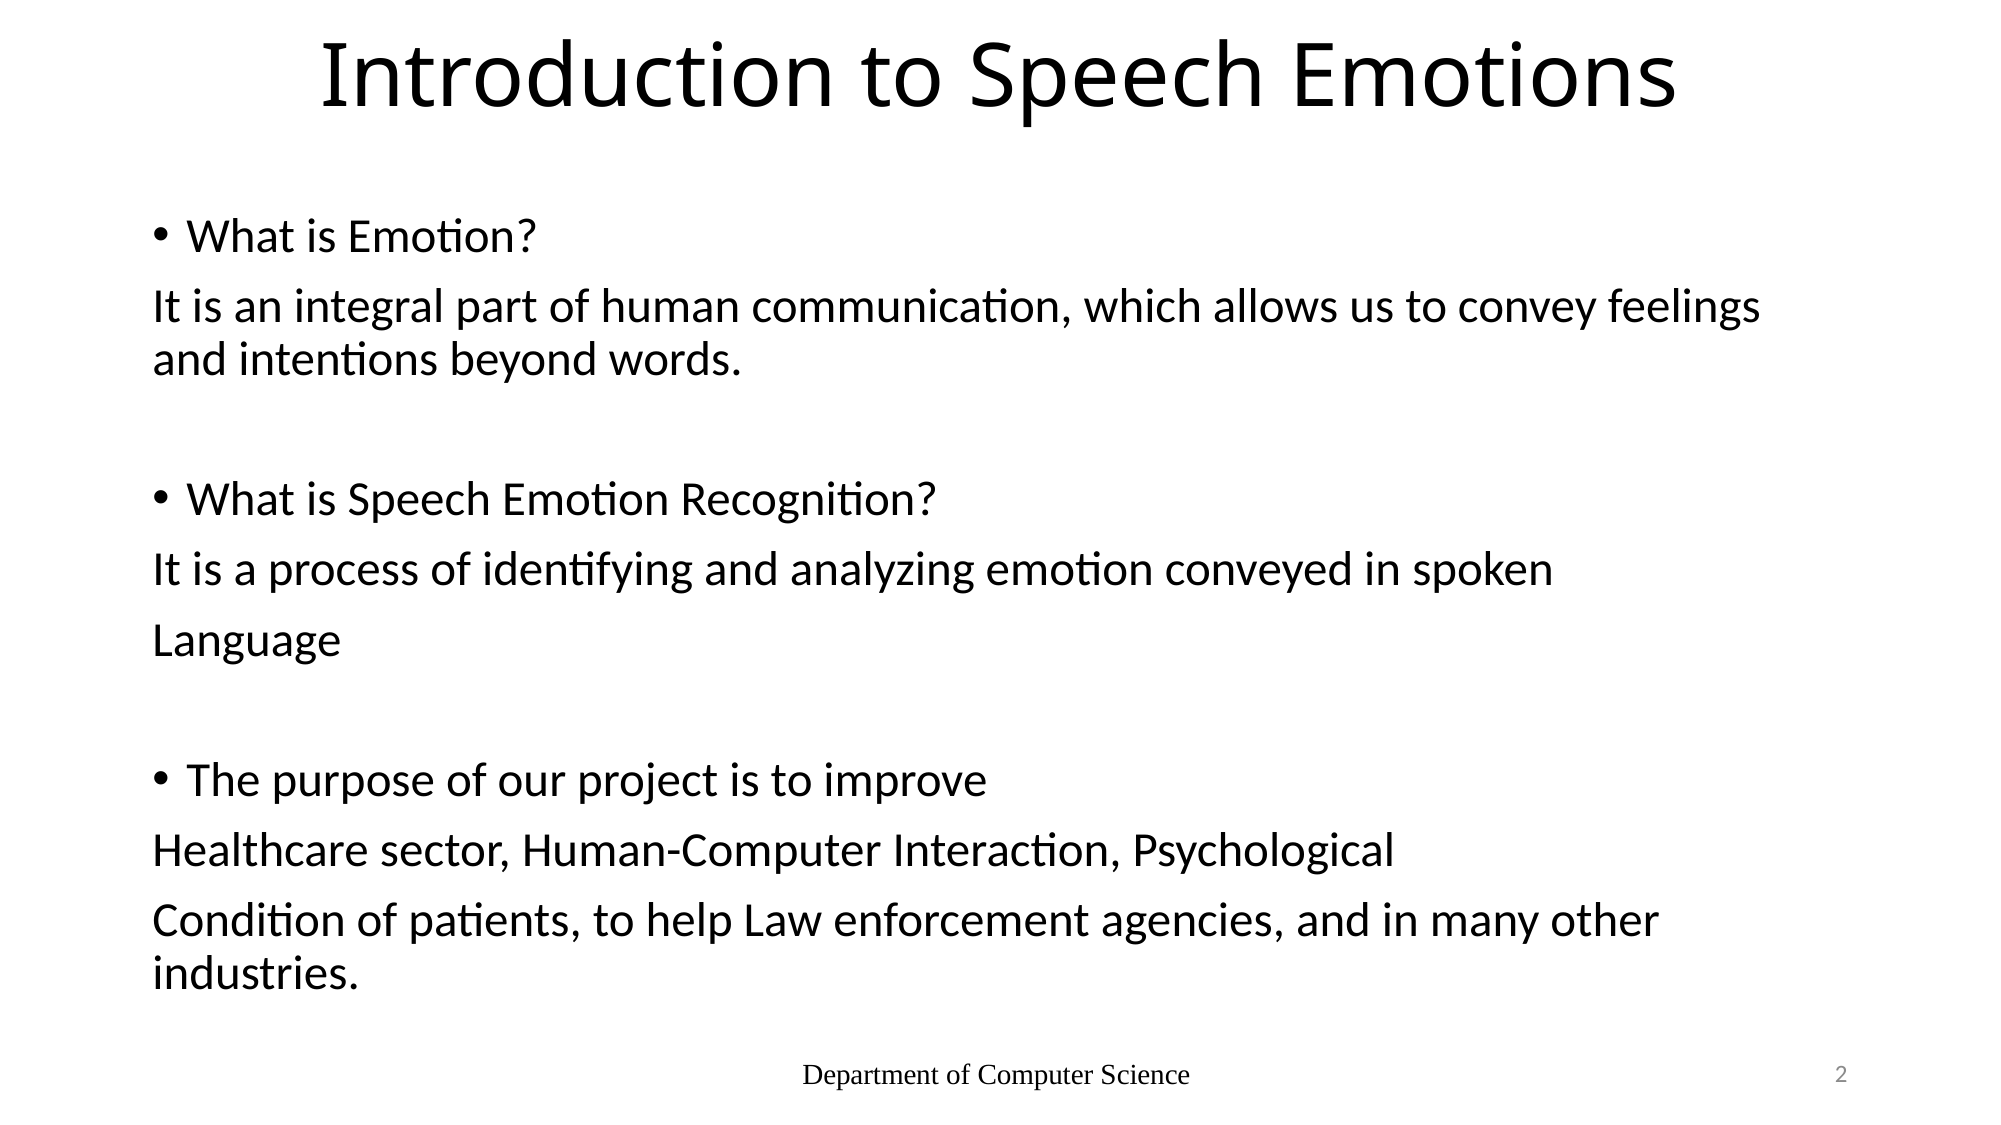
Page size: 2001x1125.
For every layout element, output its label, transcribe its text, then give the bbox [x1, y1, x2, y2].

slide_number 2 [1412, 1042, 1863, 1103]
title Introduction to Speech Emotions [137, 22, 1863, 202]
footer Department of Computer Science [662, 1042, 1338, 1103]
list What is Emotion? It is an integral part of human communication, which allows us to convey feelings and intentions beyond words. What is Speech Emotion Recognition? It is a process of identifying and analyzing emotion conveyed in spoken Language The purpose of our project is to improve Healthcare sector, Human-Computer Interaction, Psychological Condition of patients, to help Law enforcement agencies, and in many other industries. [137, 202, 1863, 1014]
